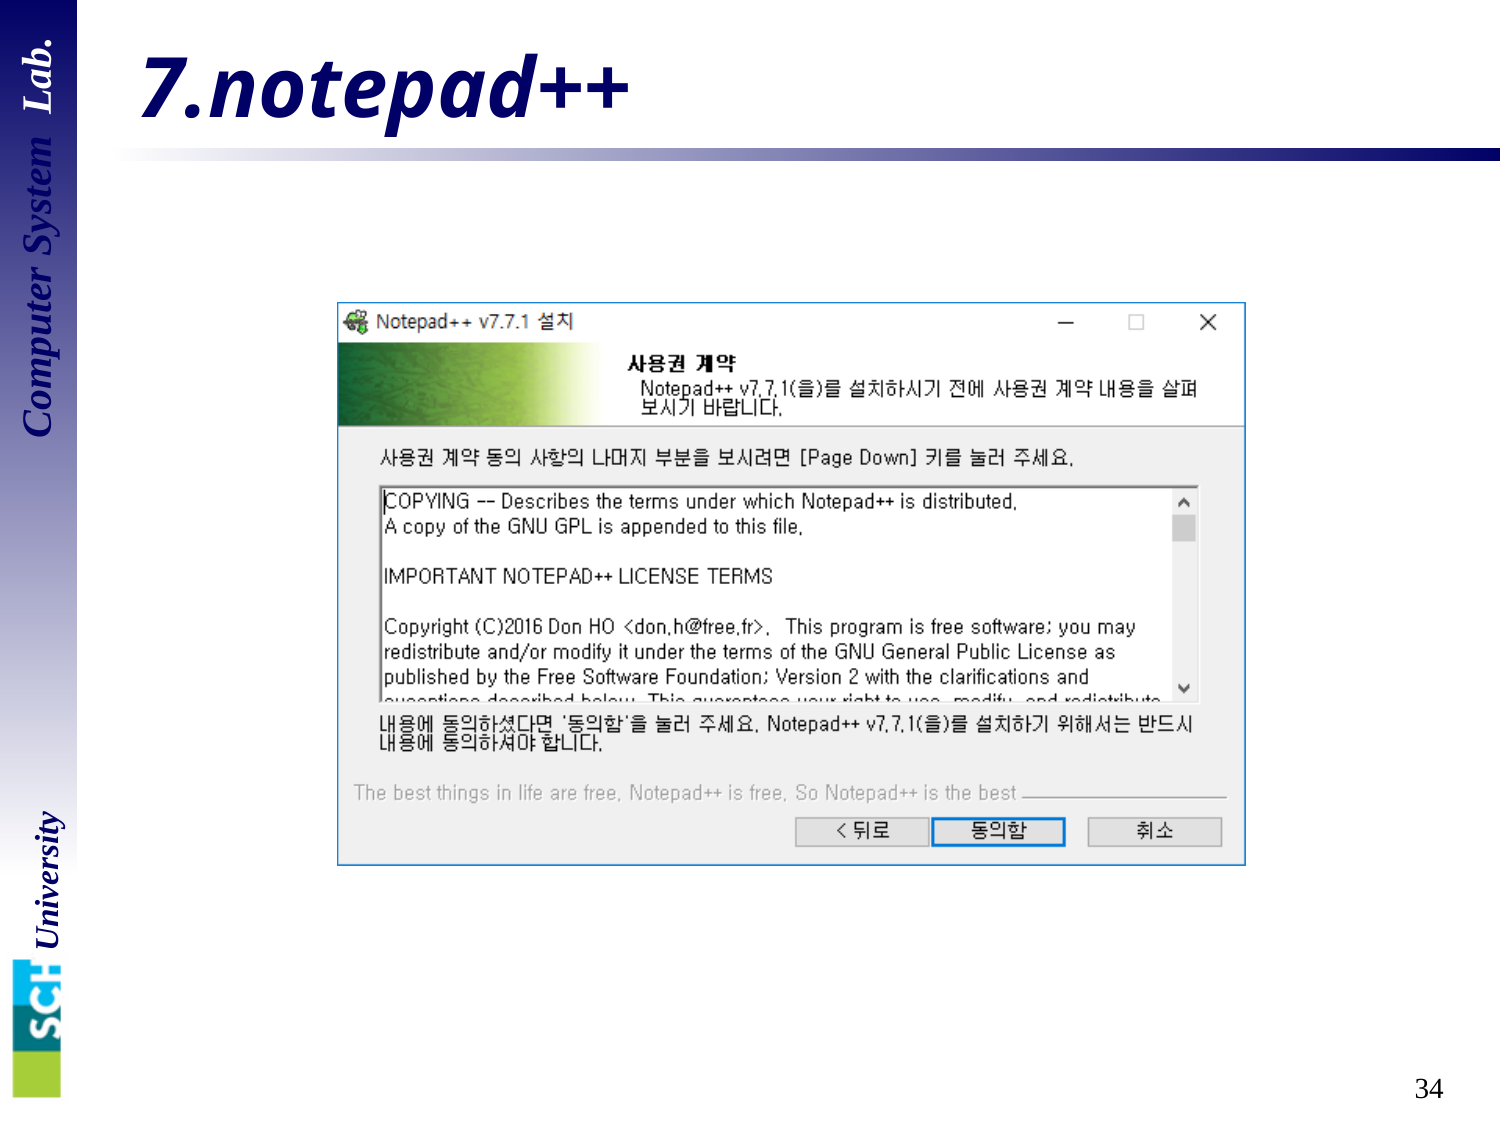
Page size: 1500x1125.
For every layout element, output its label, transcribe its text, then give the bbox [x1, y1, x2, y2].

picture [5, 952, 69, 1104]
title 7.notepad++ [123, 25, 1460, 143]
picture [337, 302, 1246, 866]
